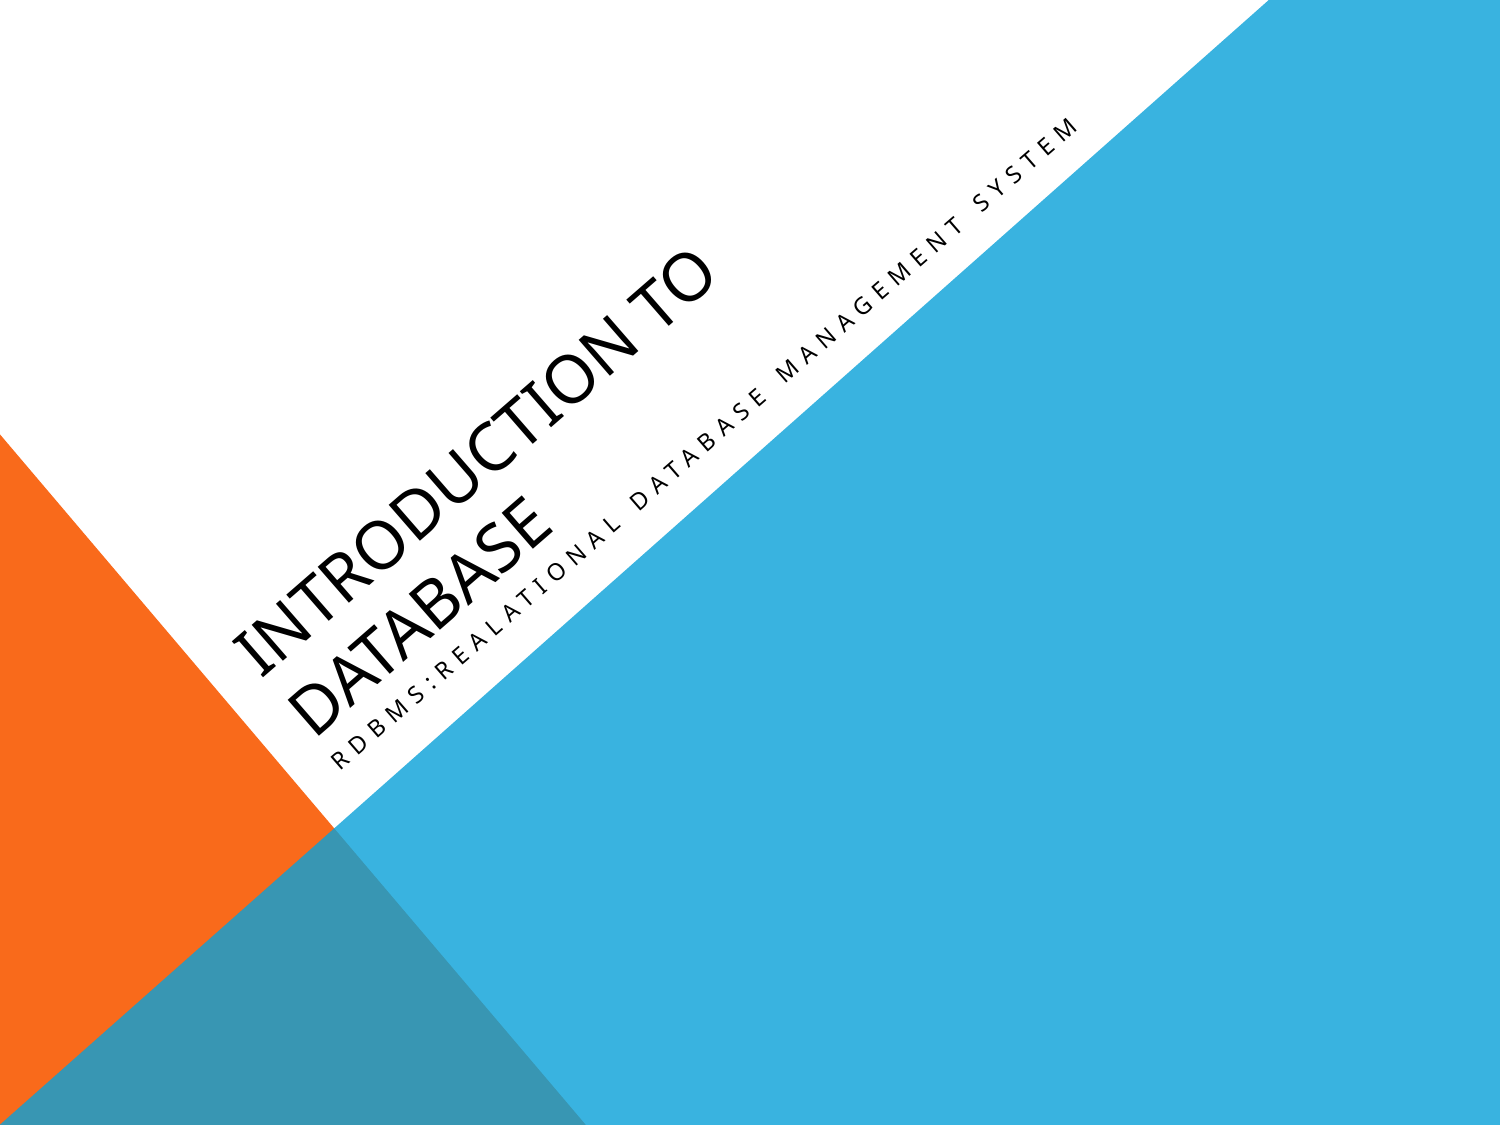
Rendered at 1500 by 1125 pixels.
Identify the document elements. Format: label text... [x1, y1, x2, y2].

subtitle RDBMS:Realational database management system [312, 33, 1188, 805]
title Introduction to database [182, 4, 1012, 761]
